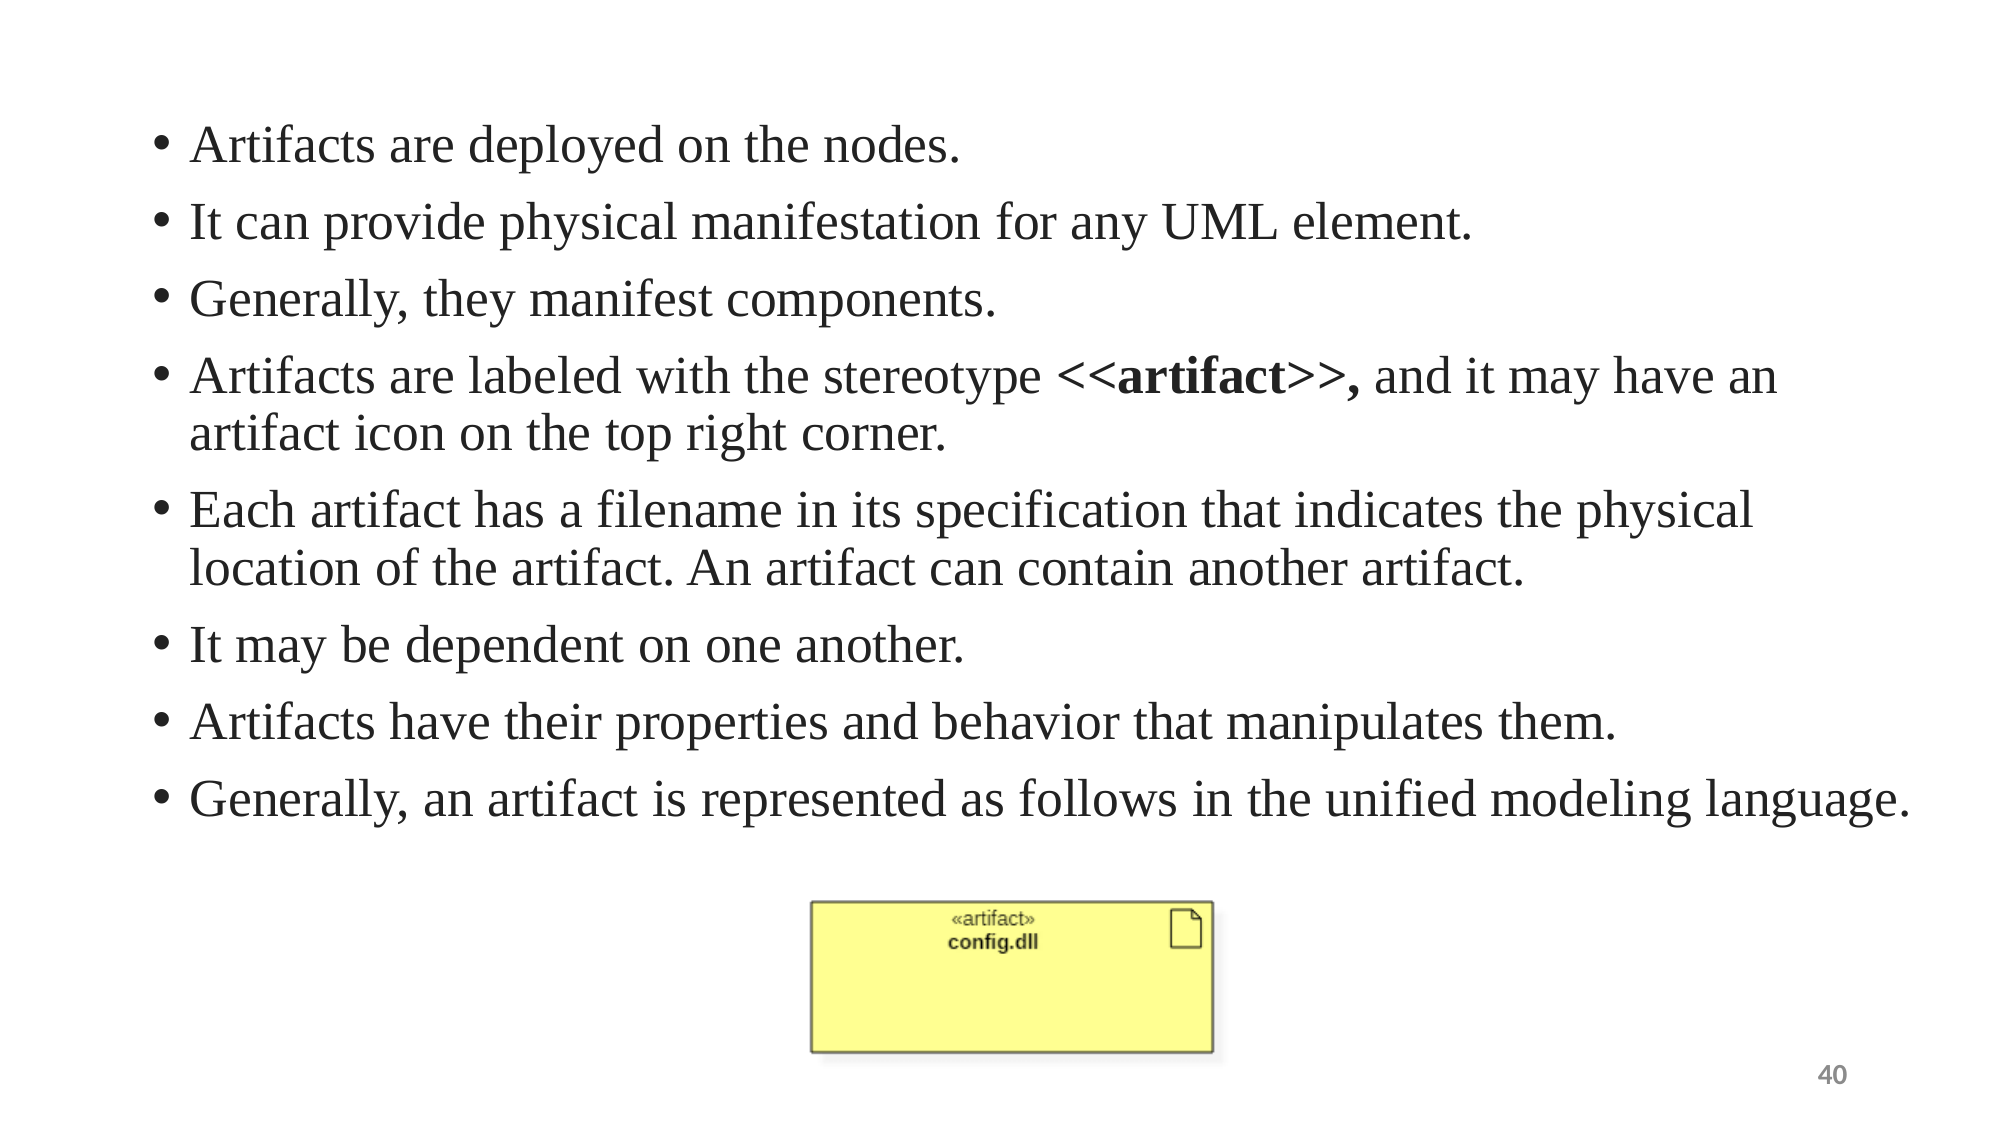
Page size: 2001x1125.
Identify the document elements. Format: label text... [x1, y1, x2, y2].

picture [760, 852, 1271, 1106]
list Artifacts are deployed on the nodes. It can provide physical manifestation for any UML element. Generally, they manifest components. Artifacts are labeled with the stereotype <<artifact>>, and it may have an artifact icon on the top right corner. Each artifact has a filename in its specification that indicates the physical location of the artifact. An artifact can contain another artifact. It may be dependent on one another. Artifacts have their properties and behavior that manipulates them. Generally, an artifact is represented as follows in the unified modeling language. [137, 108, 1943, 880]
slide_number 40 [1412, 1042, 1863, 1103]
